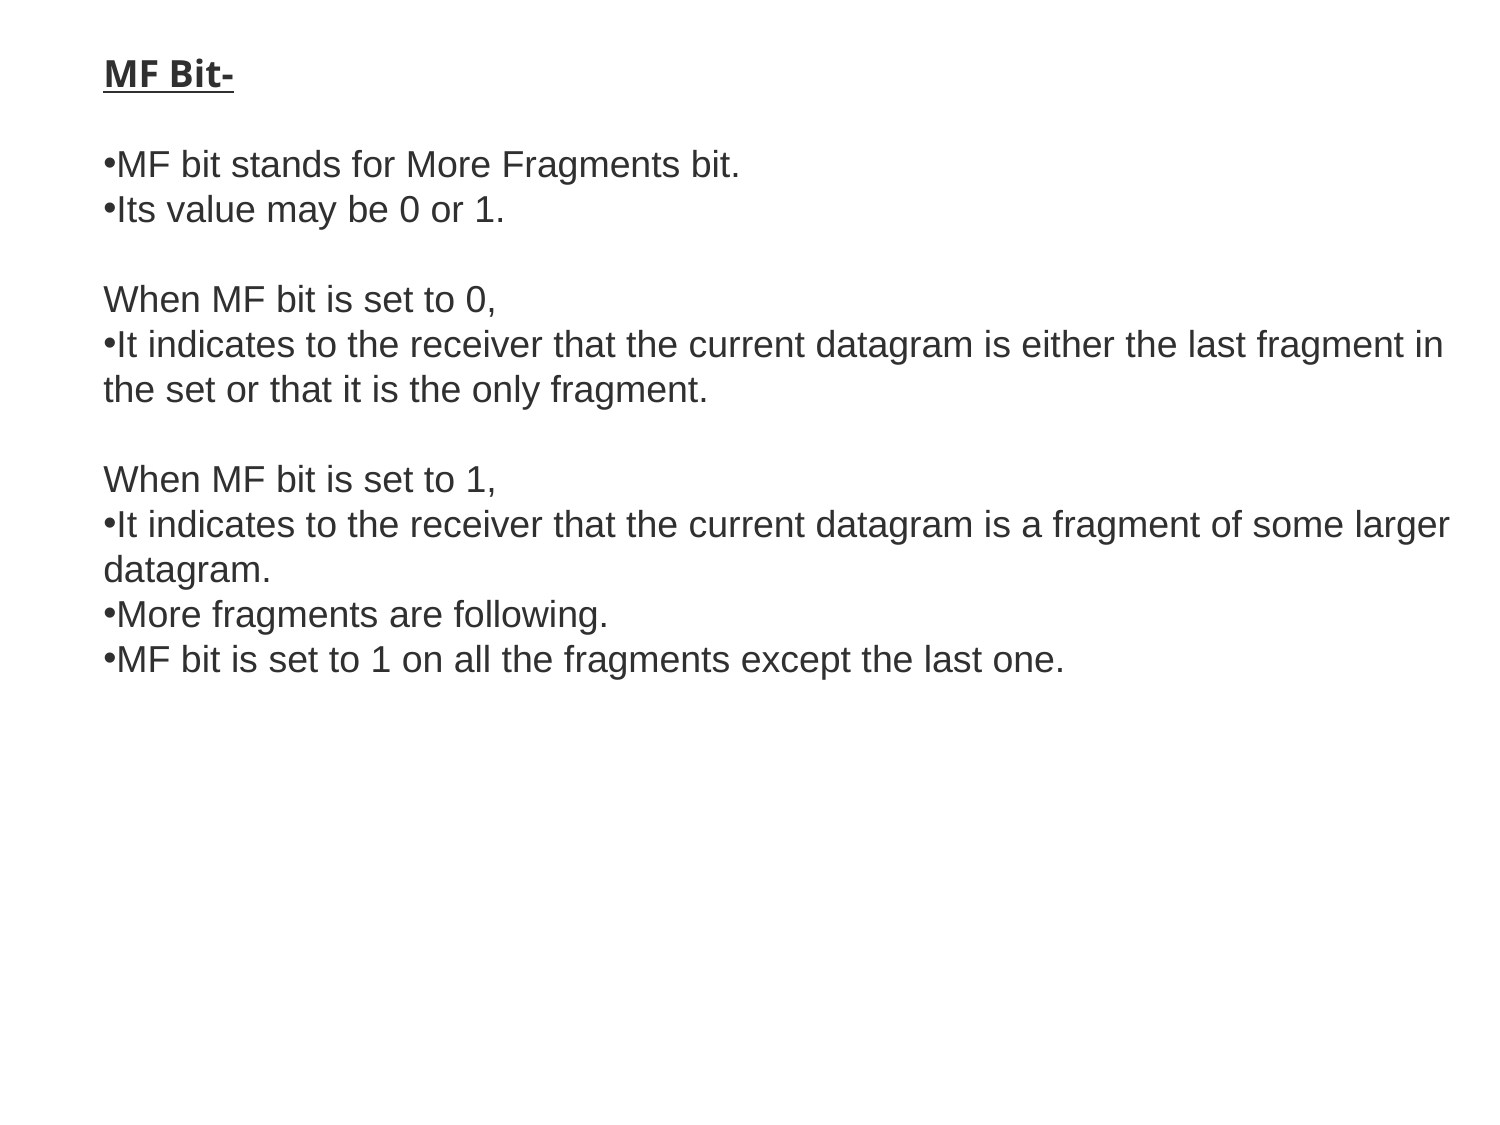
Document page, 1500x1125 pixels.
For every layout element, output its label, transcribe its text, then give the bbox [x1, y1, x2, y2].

text_box MF Bit- MF bit stands for More Fragments bit. Its value may be 0 or 1. When MF bit is set to 0, It indicates to the receiver that the current datagram is either the last fragment in the set or that it is the only fragment. When MF bit is set to 1, It indicates to the receiver that the current datagram is a fragment of some larger datagram. More fragments are following. MF bit is set to 1 on all the fragments except the last one. [88, 42, 1471, 688]
